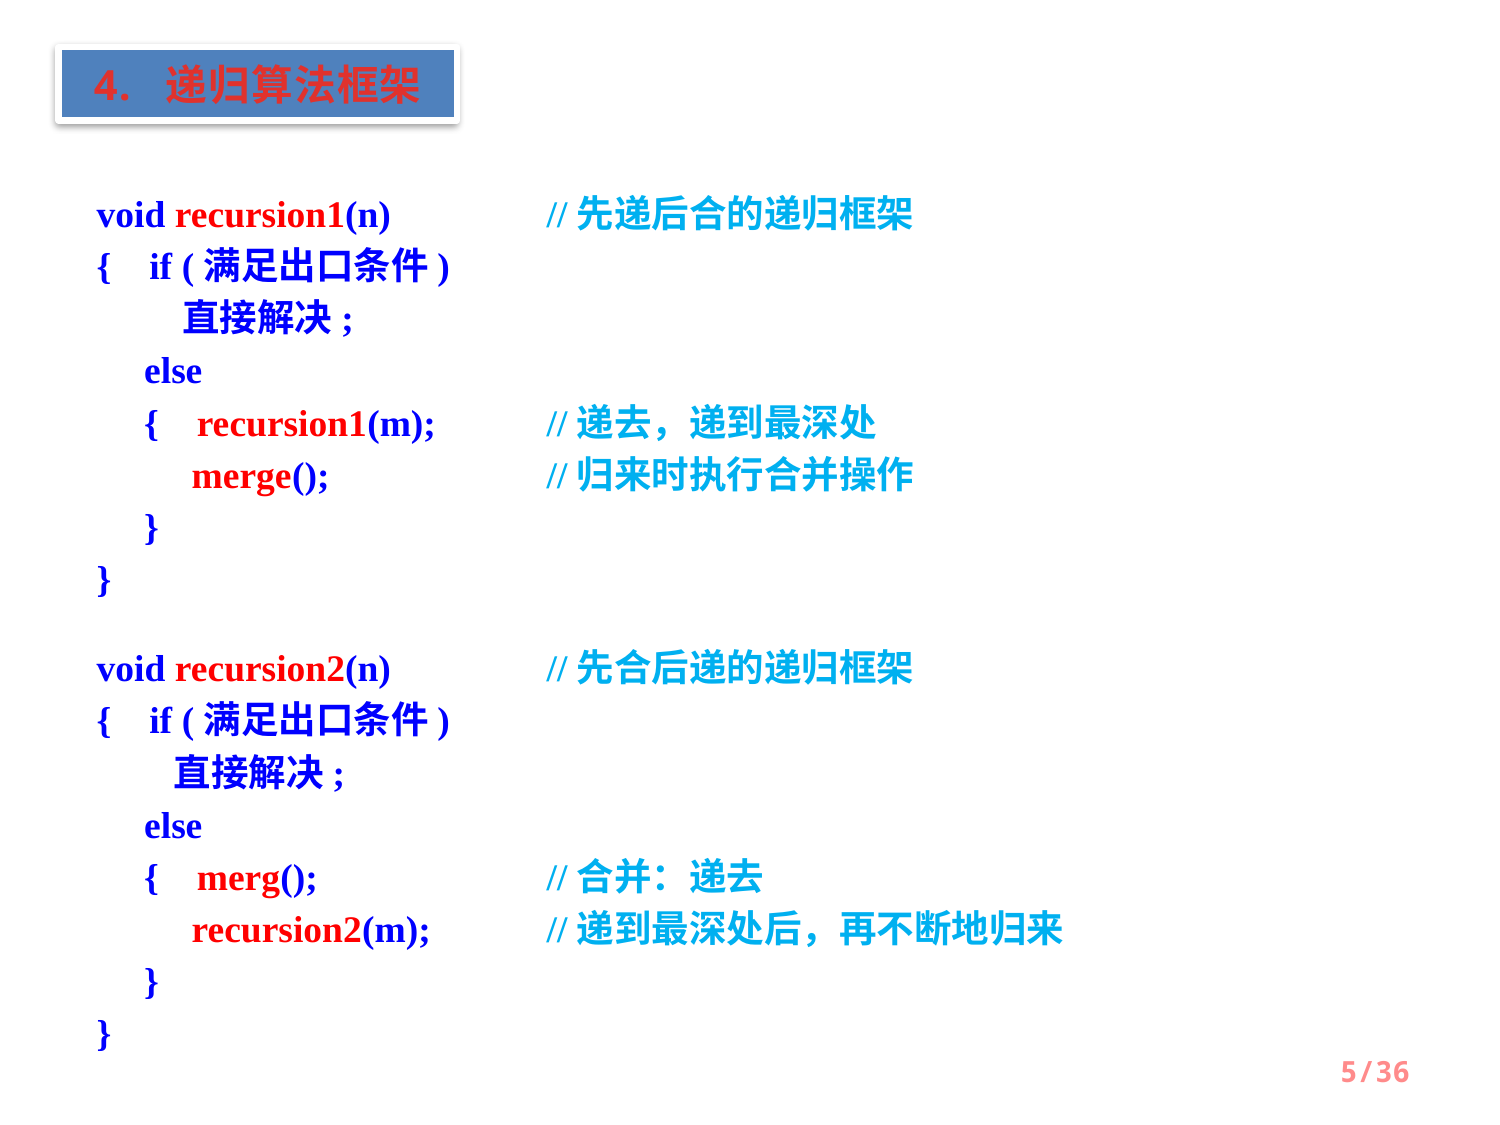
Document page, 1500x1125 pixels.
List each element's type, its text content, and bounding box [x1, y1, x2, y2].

slide_number 5/36 [1074, 1042, 1425, 1103]
text_box 4. 递归算法框架 [55, 44, 460, 124]
text_box void recursion1(n) //先递后合的递归框架 { if (满足出口条件) 直接解决; else { recursion1(m); //递去，递到最深处 merge(); //归来时执行合并操作 } } void recursion2(n) //先合后递的递归框架 { if (满足出口条件) 直接解决; else { merg(); //合并：递去 recursion2(m); //递到最深处后，再不断地归来 } } [80, 174, 1314, 1063]
